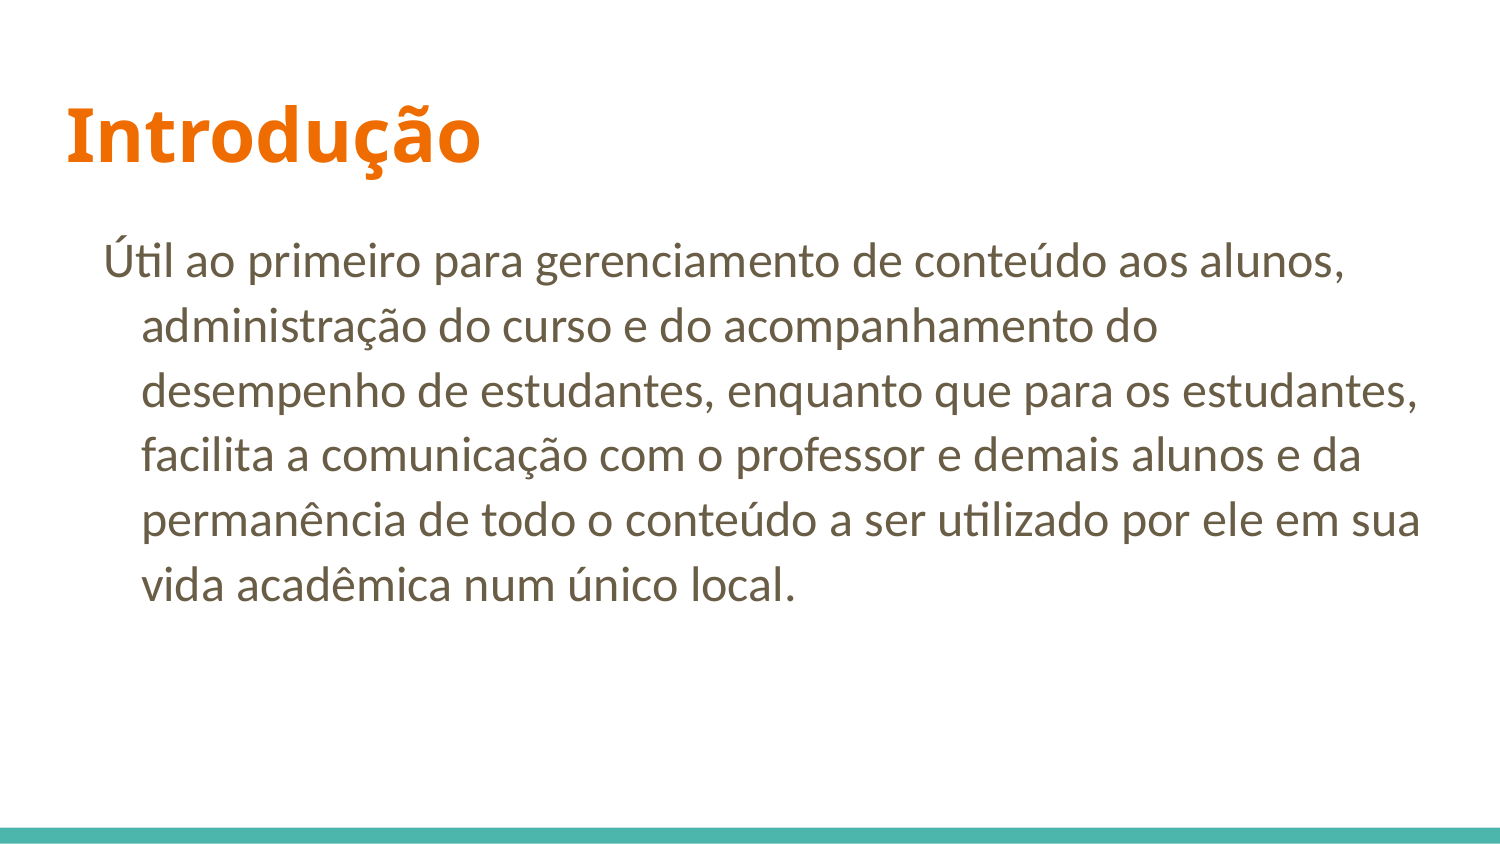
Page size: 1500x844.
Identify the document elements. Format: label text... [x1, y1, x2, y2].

title Introdução [51, 72, 1449, 189]
list Útil ao primeiro para gerenciamento de conteúdo aos alunos, administração do curso e do acompanhamento do desempenho de estudantes, enquanto que para os estudantes, facilita a comunicação com o professor e demais alunos e da permanência de todo o conteúdo a ser utilizado por ele em sua vida acadêmica num único local. [51, 207, 1449, 750]
